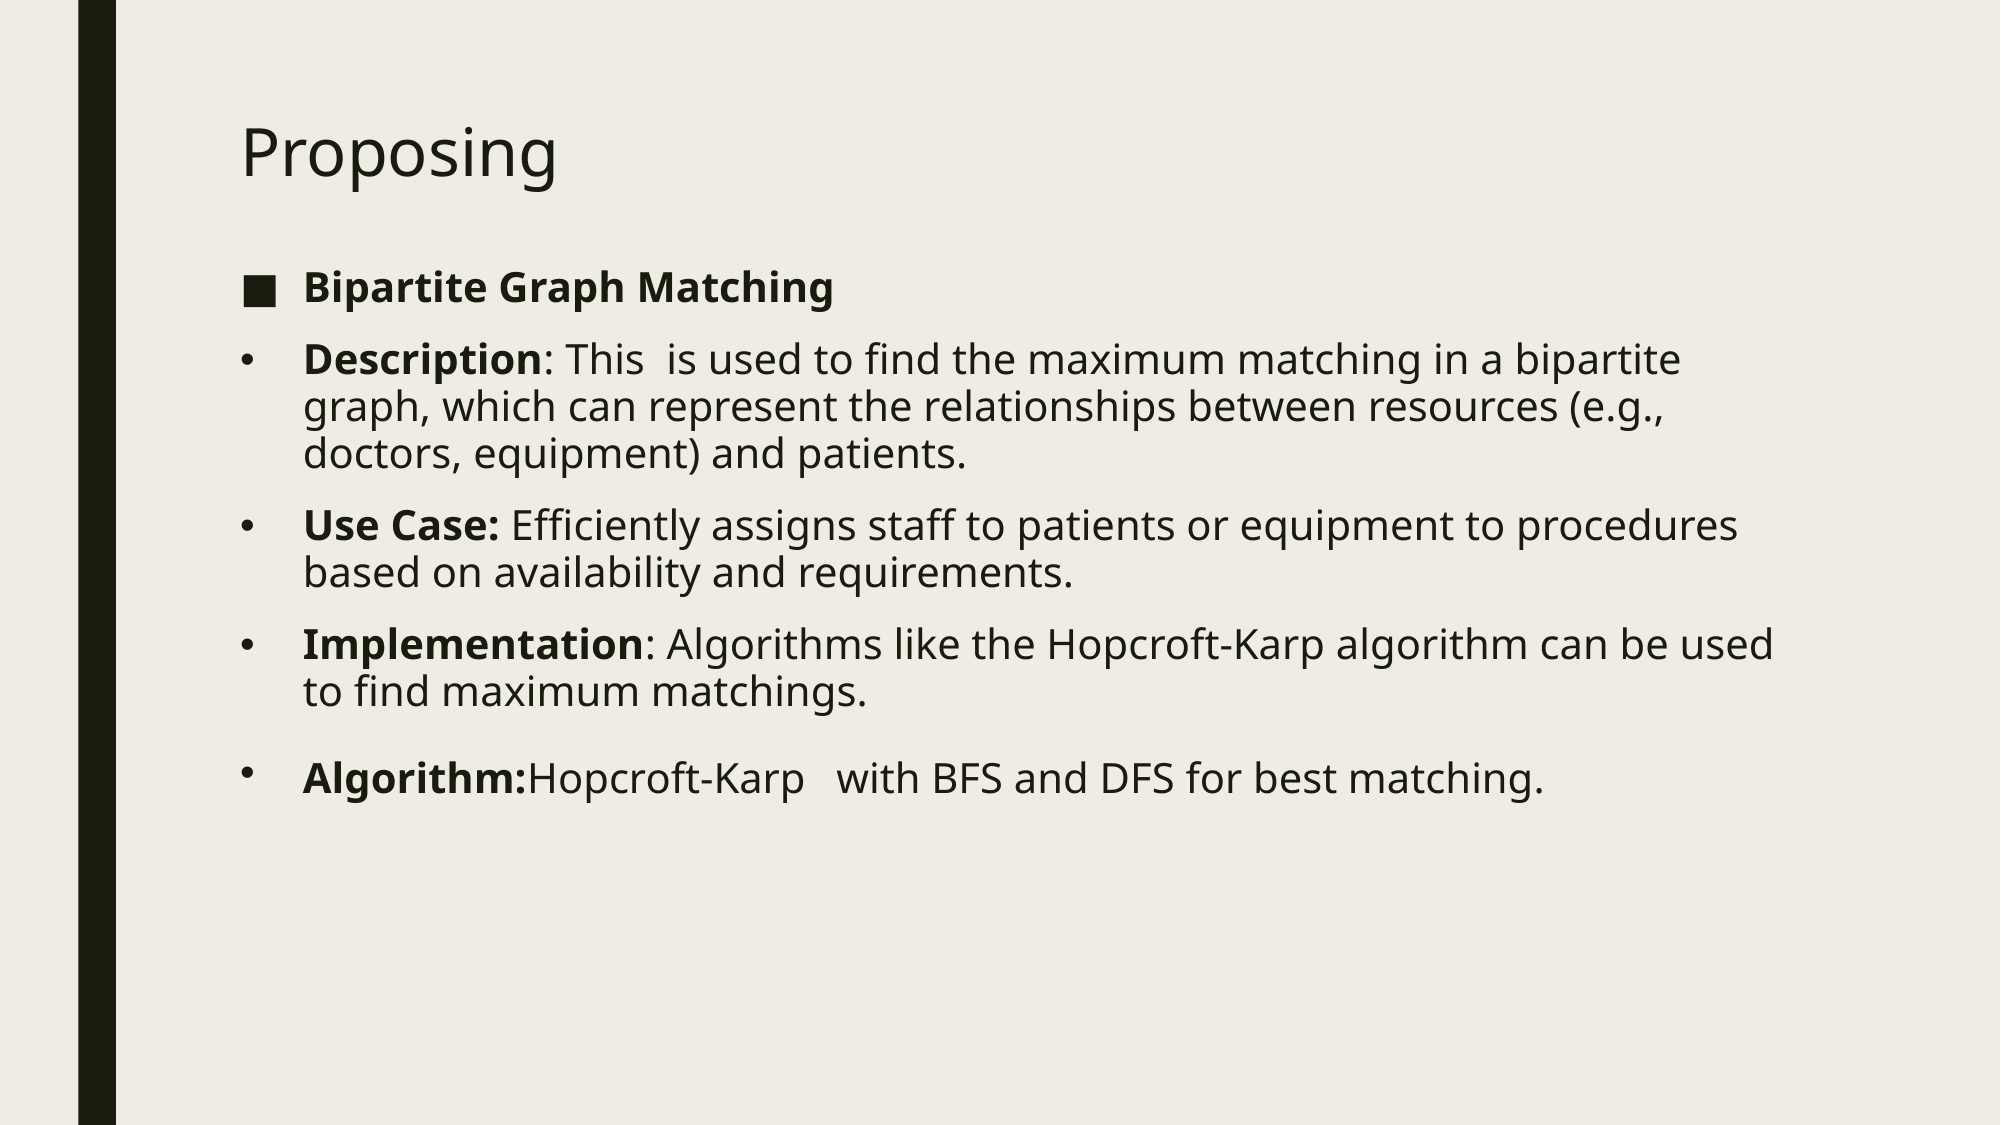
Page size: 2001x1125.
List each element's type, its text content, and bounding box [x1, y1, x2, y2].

title Proposing [225, 112, 1800, 257]
list Bipartite Graph Matching Description: This is used to find the maximum matching in a bipartite graph, which can represent the relationships between resources (e.g., doctors, equipment) and patients. Use Case: Efficiently assigns staff to patients or equipment to procedures based on availability and requirements. Implementation: Algorithms like the Hopcroft-Karp algorithm can be used to find maximum matchings. Algorithm:Hopcroft-Karp with BFS and DFS for best matching. [225, 257, 1800, 845]
